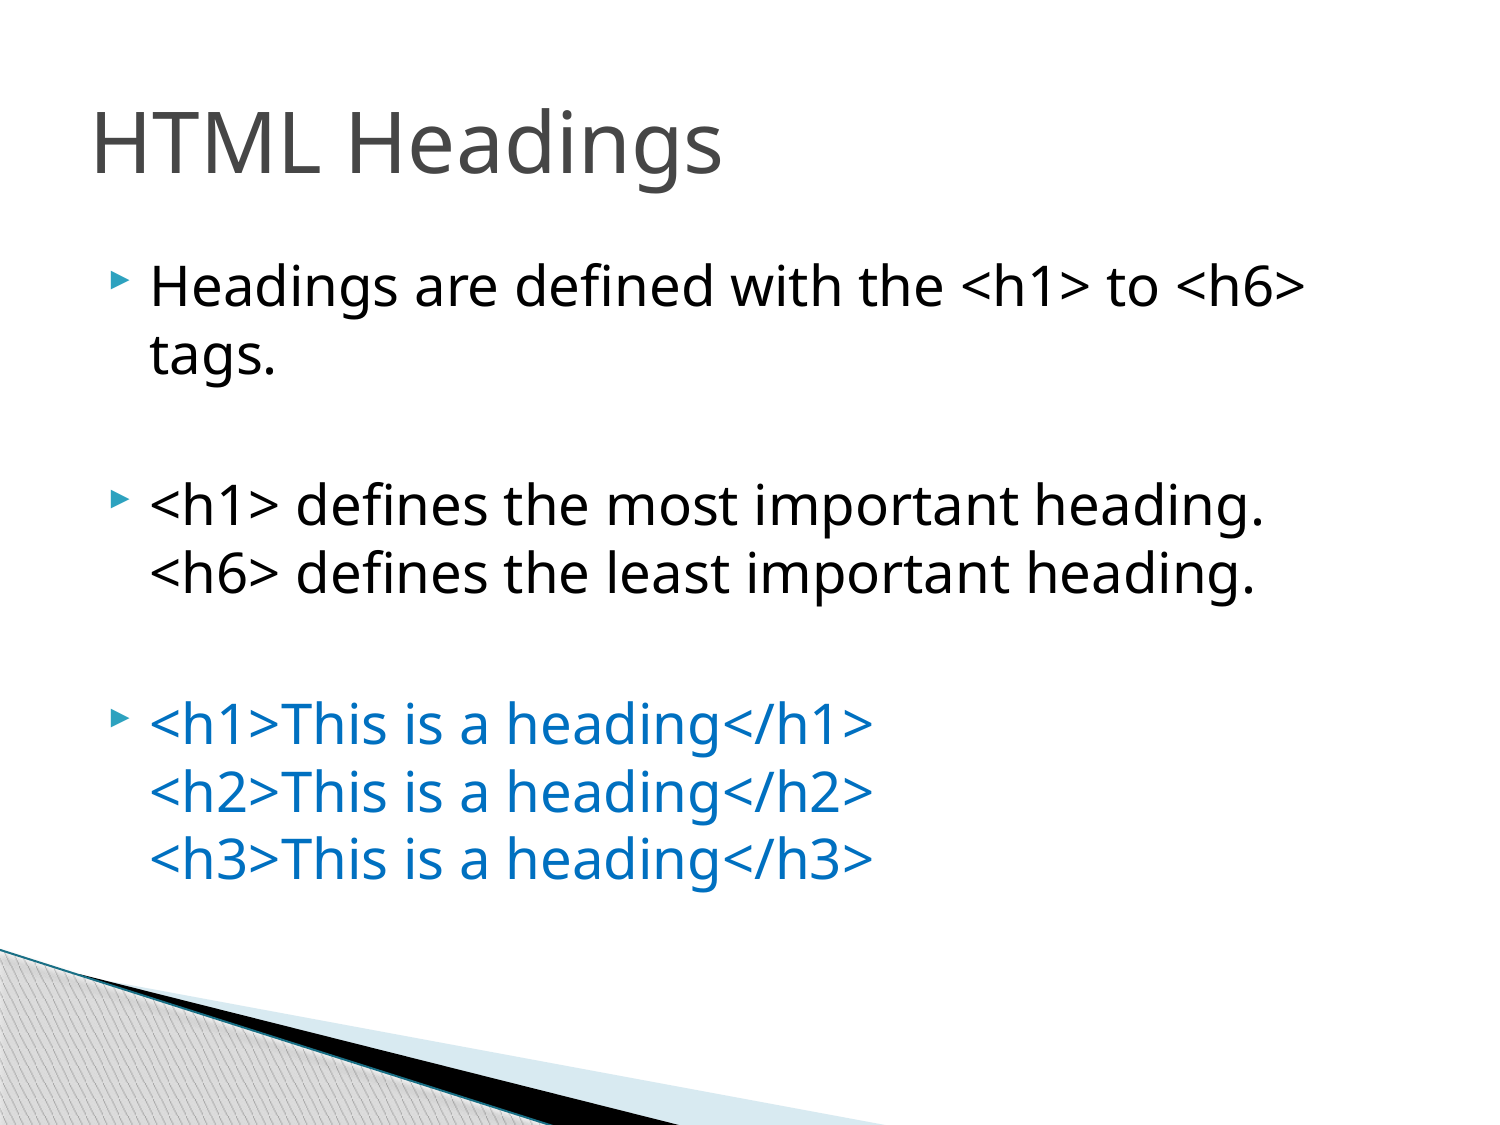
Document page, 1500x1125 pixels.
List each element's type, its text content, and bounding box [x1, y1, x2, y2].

title HTML Headings [75, 45, 1425, 233]
list Headings are defined with the <h1> to <h6> tags. <h1> defines the most important heading. <h6> defines the least important heading. <h1>This is a heading</h1> <h2>This is a heading</h2> <h3>This is a heading</h3> [75, 243, 1425, 986]
